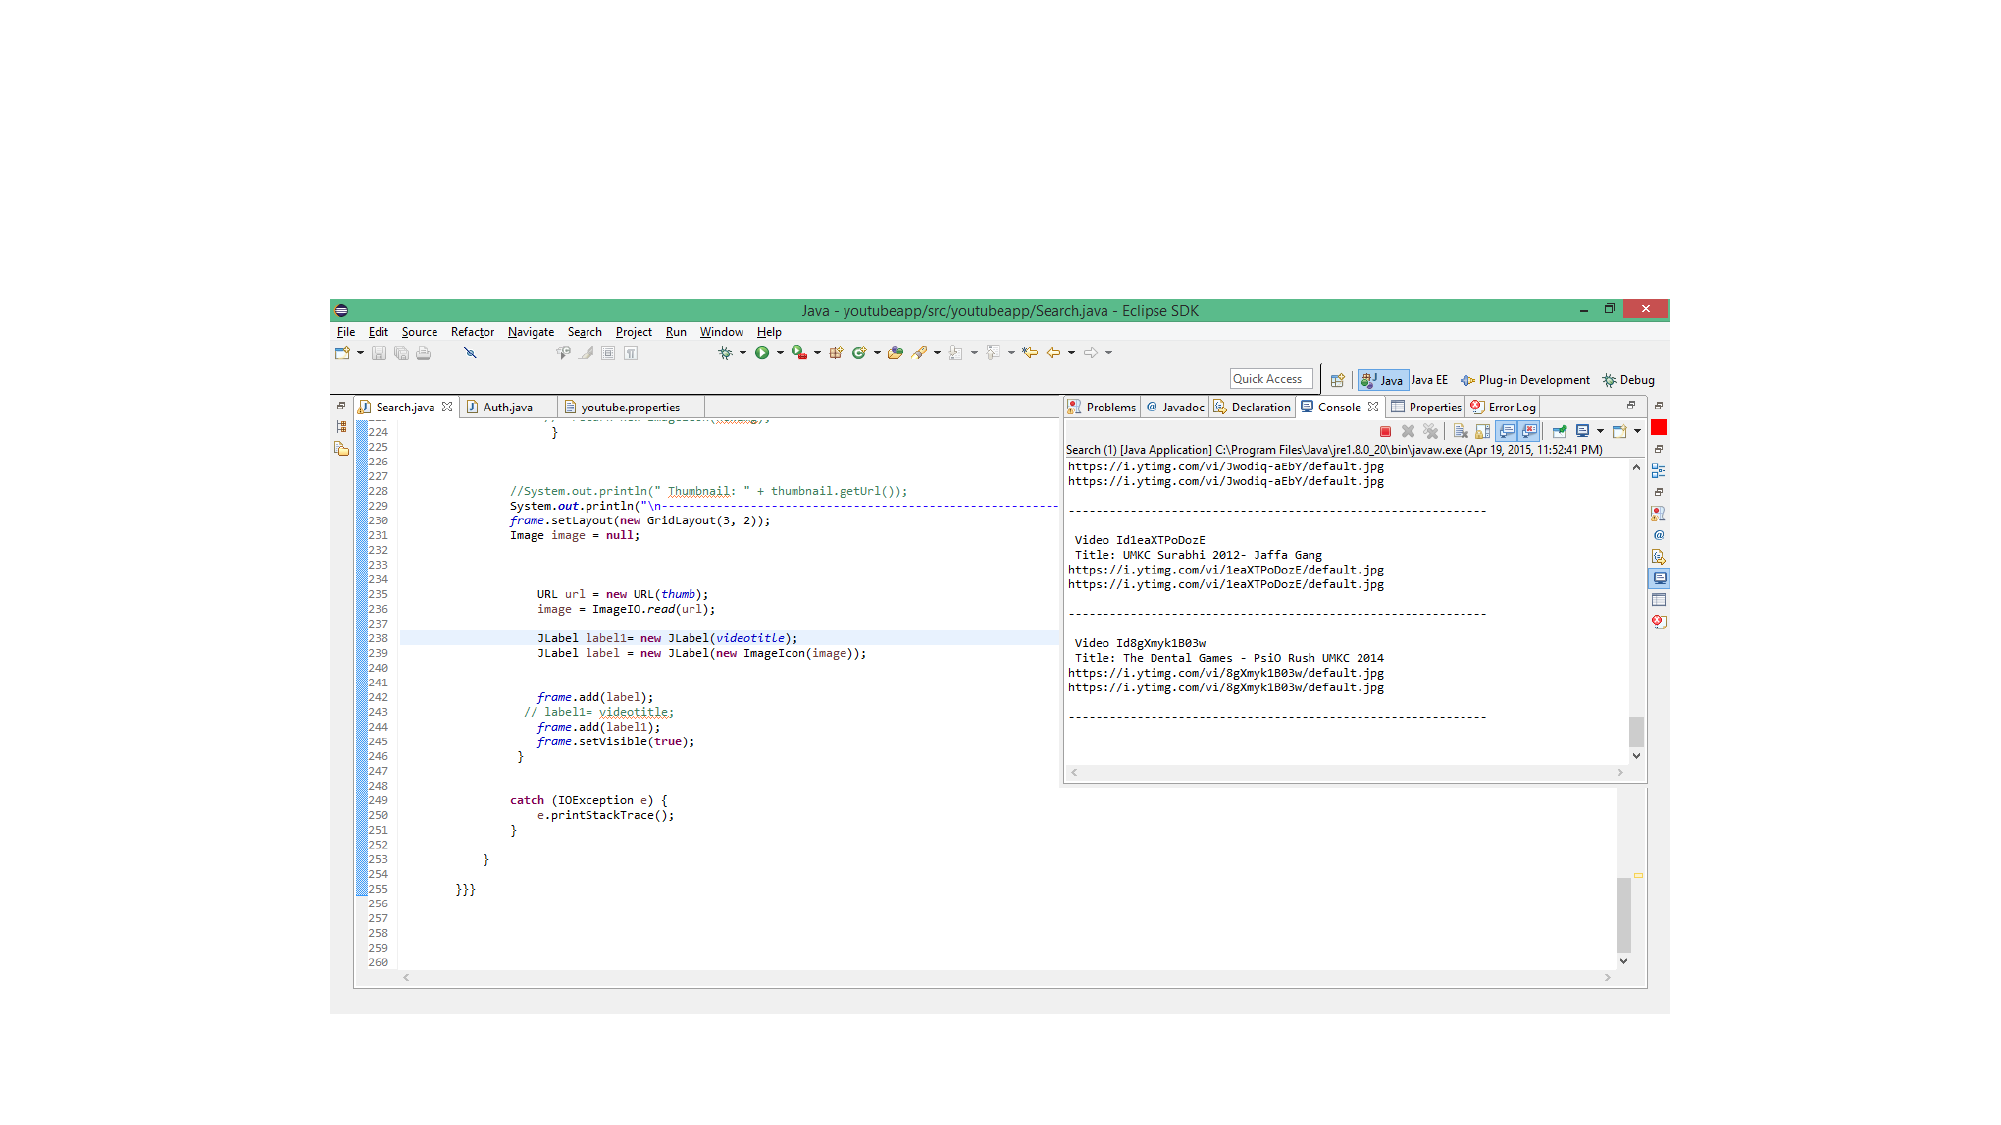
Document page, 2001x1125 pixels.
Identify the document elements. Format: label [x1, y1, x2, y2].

list [330, 299, 1670, 1014]
